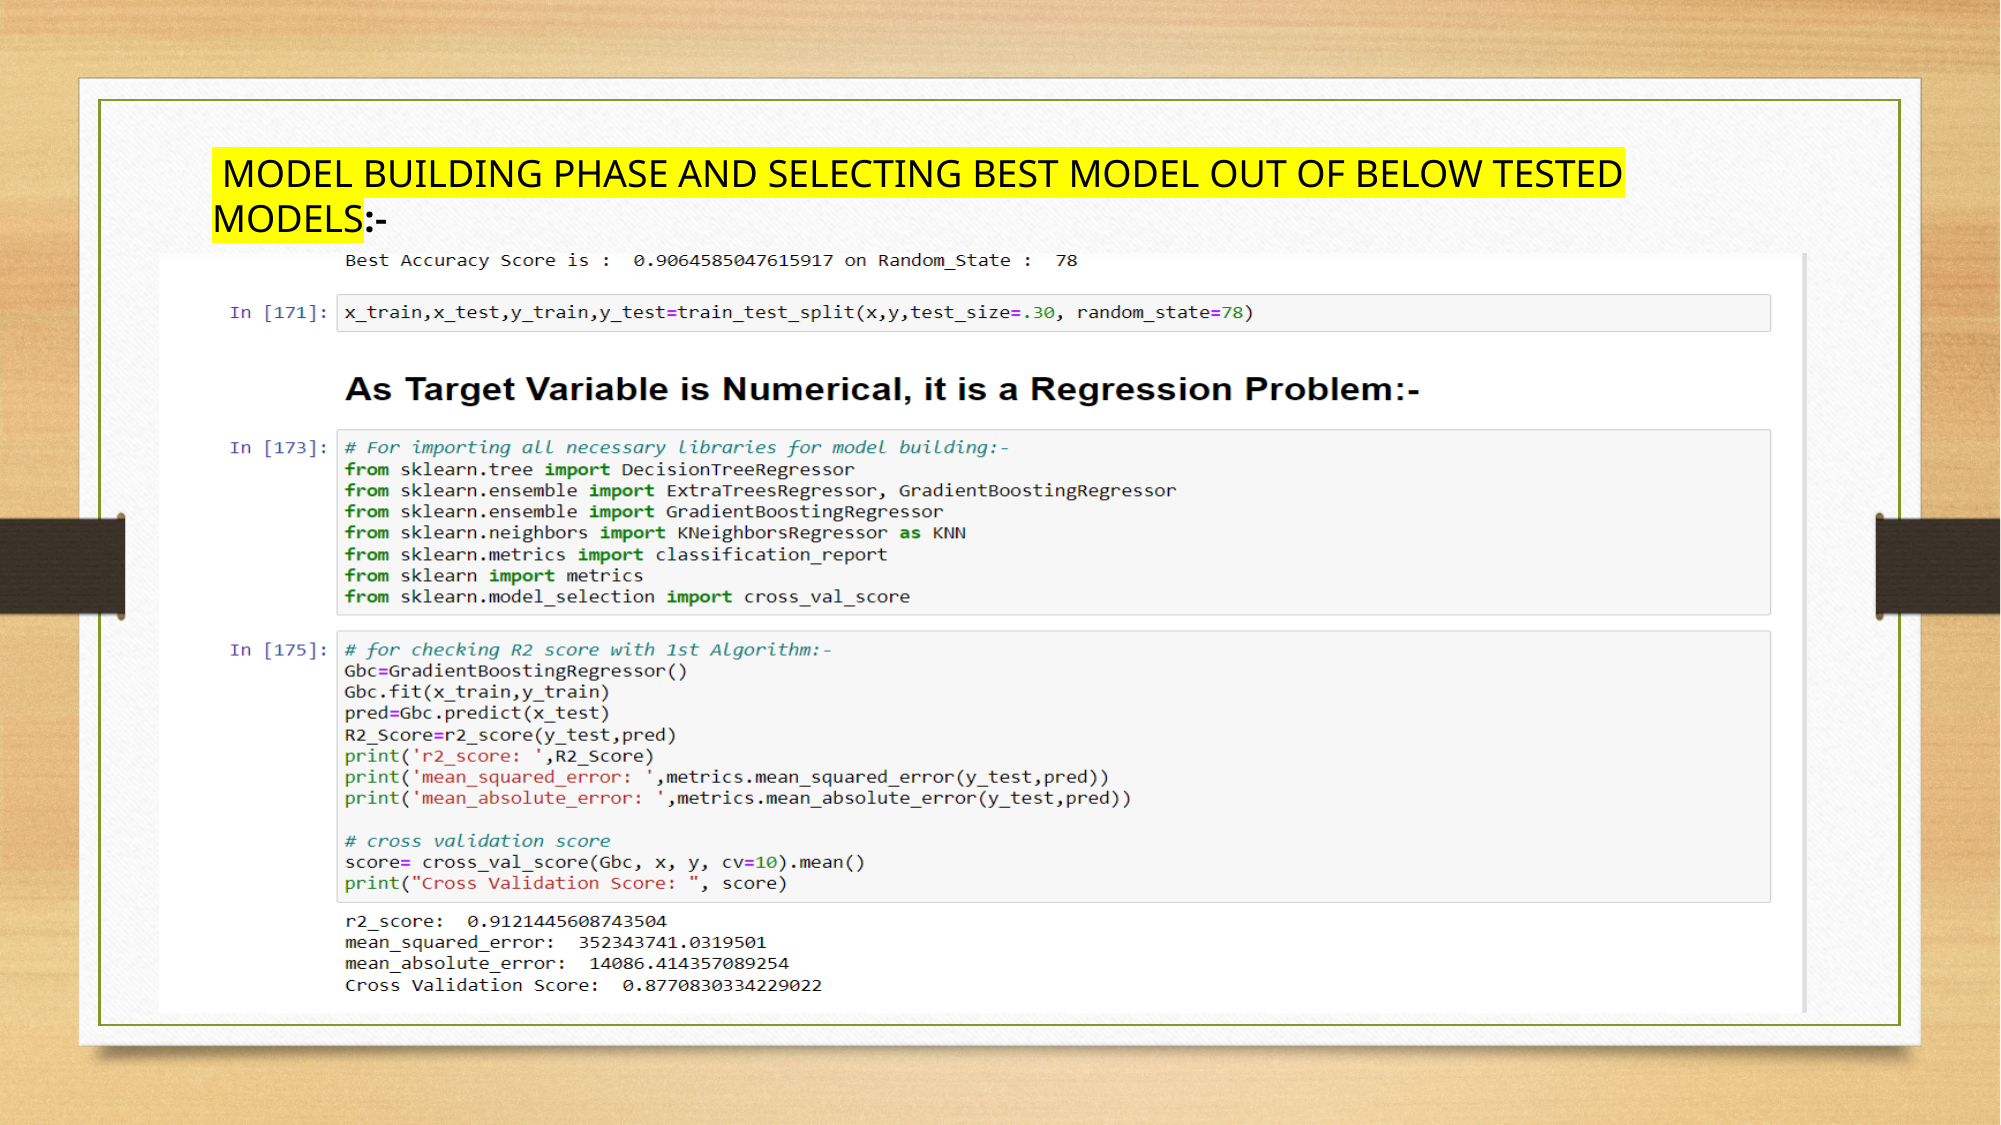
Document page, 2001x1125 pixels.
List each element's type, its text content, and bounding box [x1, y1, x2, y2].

picture [0, 0, 2001, 1125]
text_box MODEL BUILDING PHASE AND SELECTING BEST MODEL OUT OF BELOW TESTED MODELS:- [197, 142, 1733, 247]
